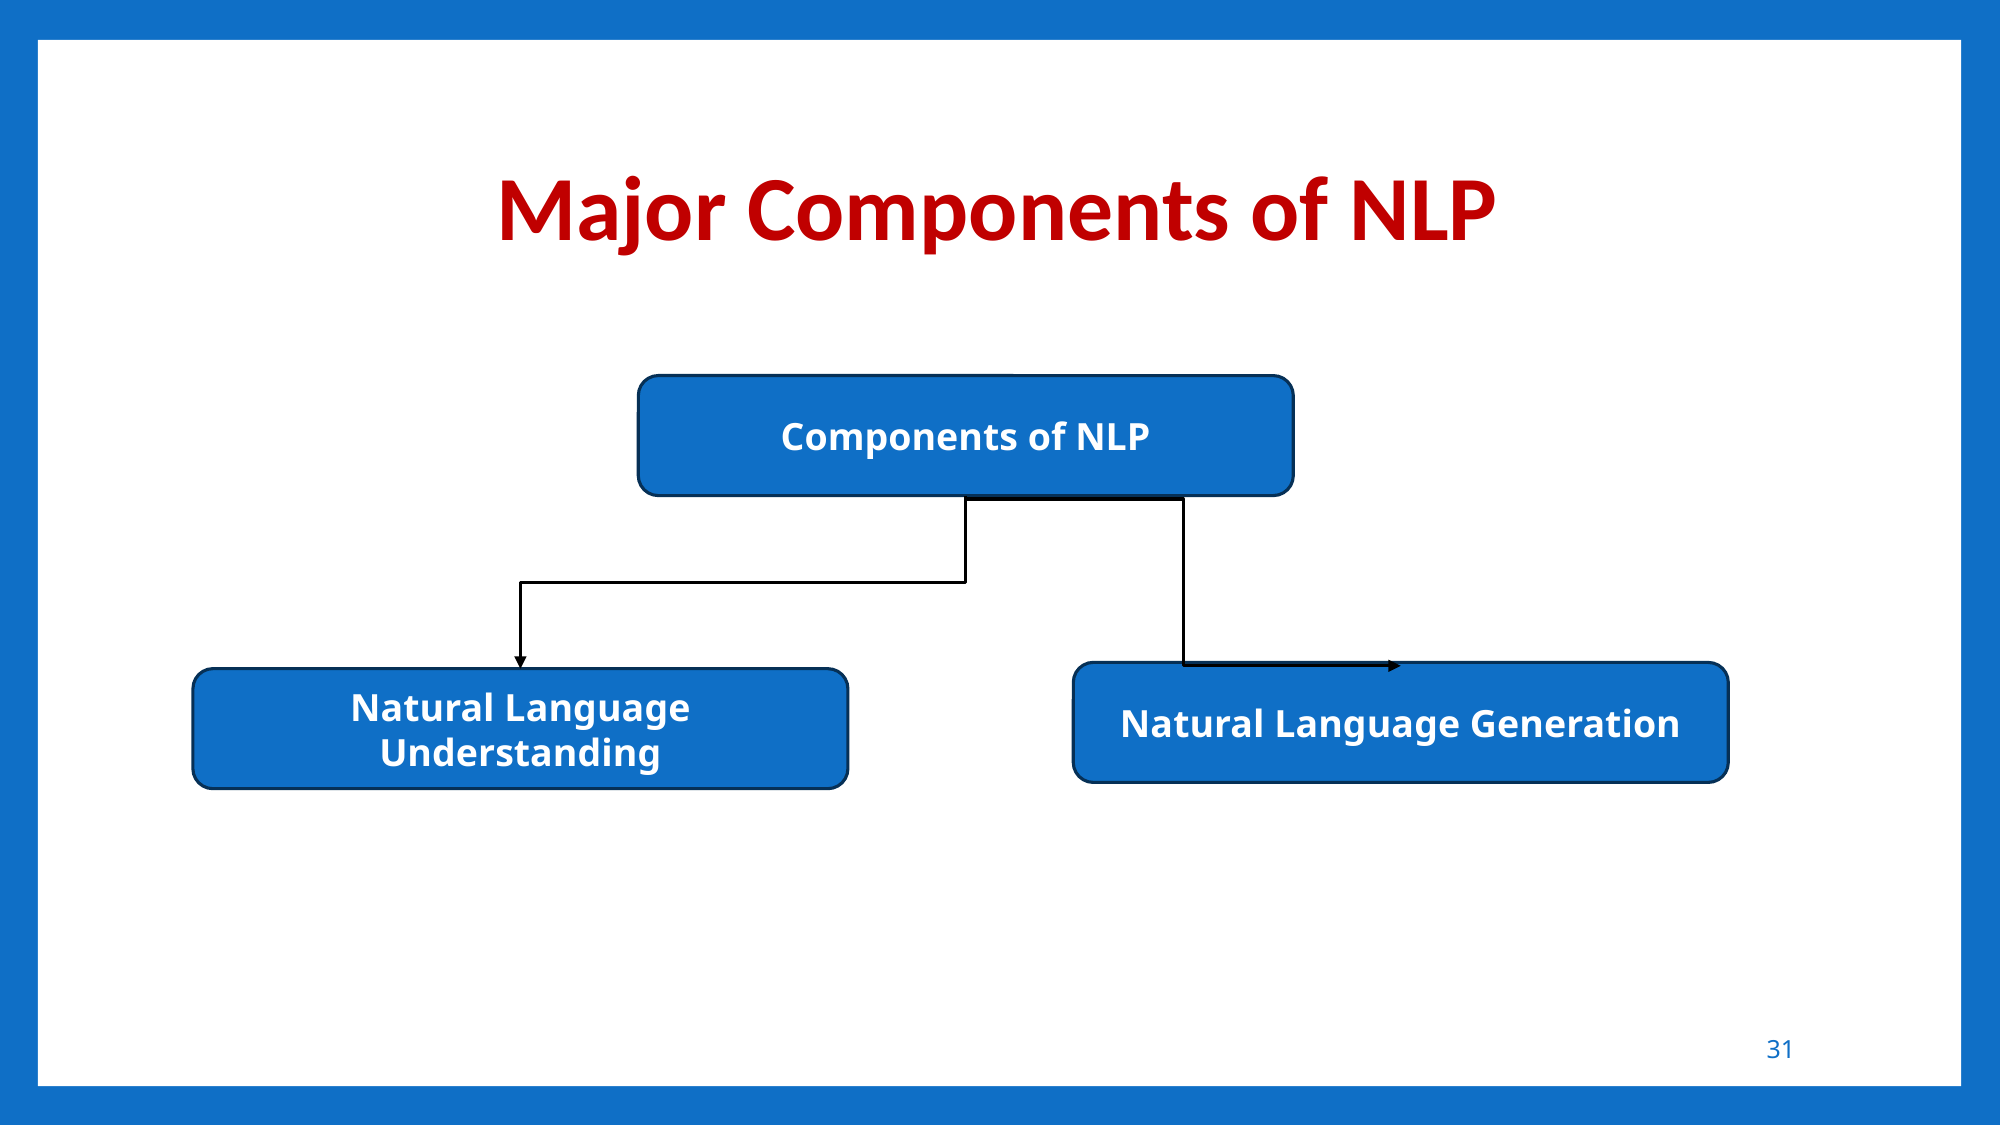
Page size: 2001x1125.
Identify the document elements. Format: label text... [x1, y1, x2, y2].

text_box Natural Language Understanding [837, 669, 850, 789]
text_box Components of NLP [1271, 374, 1295, 498]
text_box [656, 359, 830, 806]
slide_number 31 [1530, 1020, 1811, 1081]
text_box Natural Language Understanding [191, 667, 650, 791]
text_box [1099, 364, 1267, 801]
text_box Components of NLP [837, 373, 1093, 498]
title Major Components of NLP [187, 99, 1808, 323]
text_box Natural Language Generation [1071, 660, 1093, 784]
text_box Components of NLP [636, 375, 650, 496]
text_box Natural Language Generation [1271, 660, 1730, 784]
